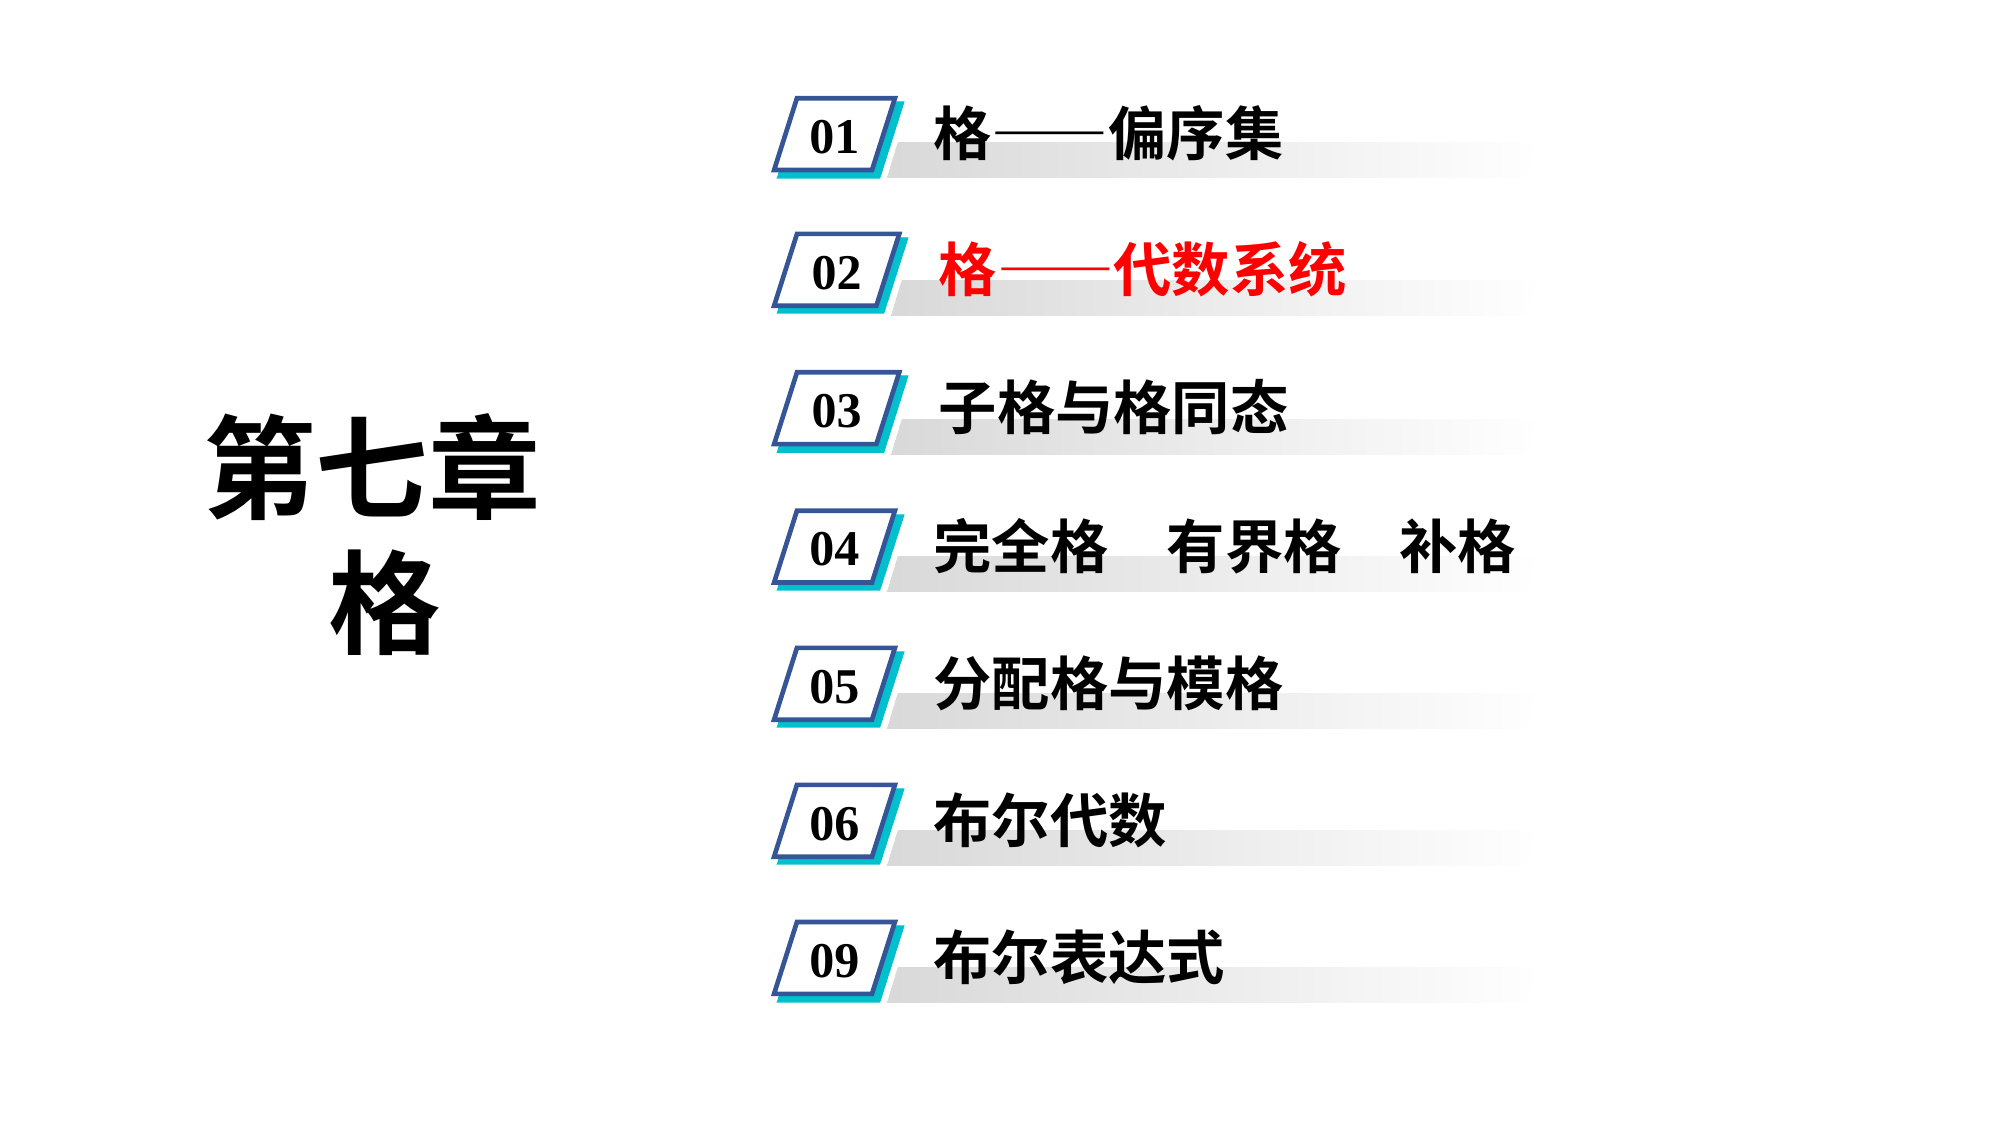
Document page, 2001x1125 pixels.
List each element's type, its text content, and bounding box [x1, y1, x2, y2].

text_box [773, 638, 1781, 729]
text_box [773, 363, 1575, 455]
text_box 第七章 格 [75, 390, 695, 676]
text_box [773, 89, 1625, 178]
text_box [773, 501, 1603, 592]
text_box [773, 913, 1781, 1003]
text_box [773, 224, 1575, 317]
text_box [773, 776, 1781, 866]
